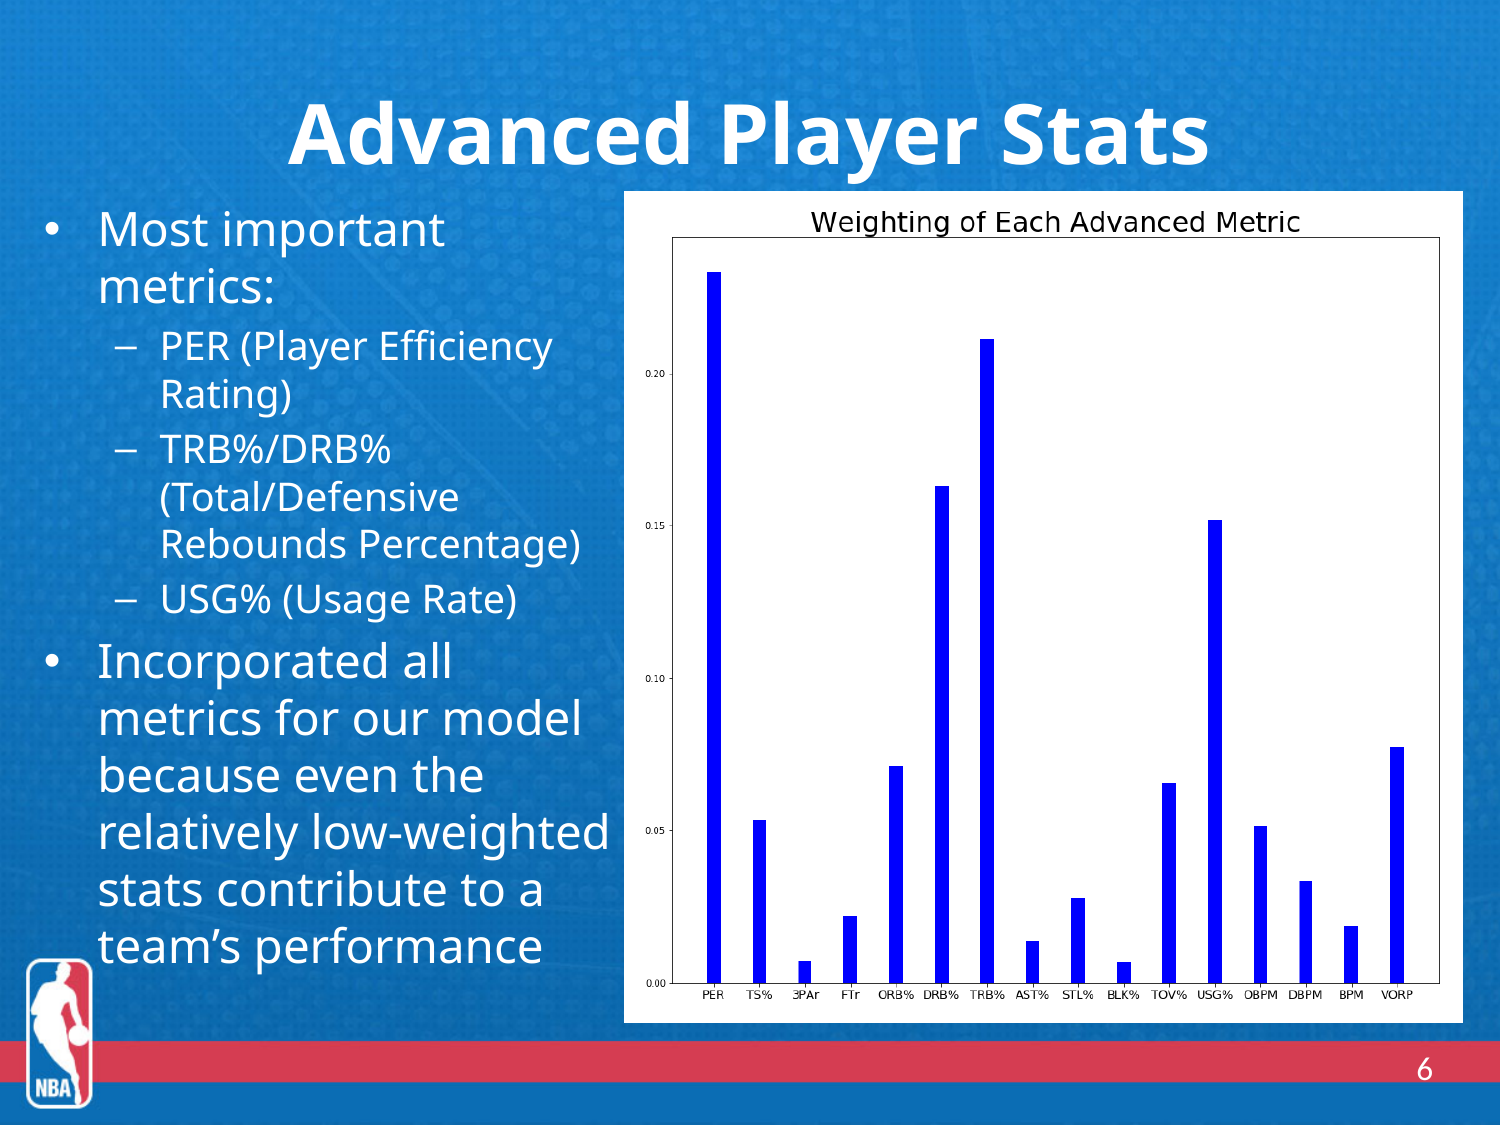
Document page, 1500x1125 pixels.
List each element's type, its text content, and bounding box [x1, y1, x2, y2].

slide_number 6 [1098, 1036, 1449, 1097]
picture [0, 0, 1500, 1125]
title Advanced Player Stats [244, 75, 1256, 188]
list Most important metrics: PER (Player Efficiency Rating) TRB%/DRB% (Total/Defensive Rebounds Percentage) USG% (Usage Rate) Incorporated all metrics for our model because even the relatively low-weighted stats contribute to a team’s performance [28, 191, 623, 1025]
